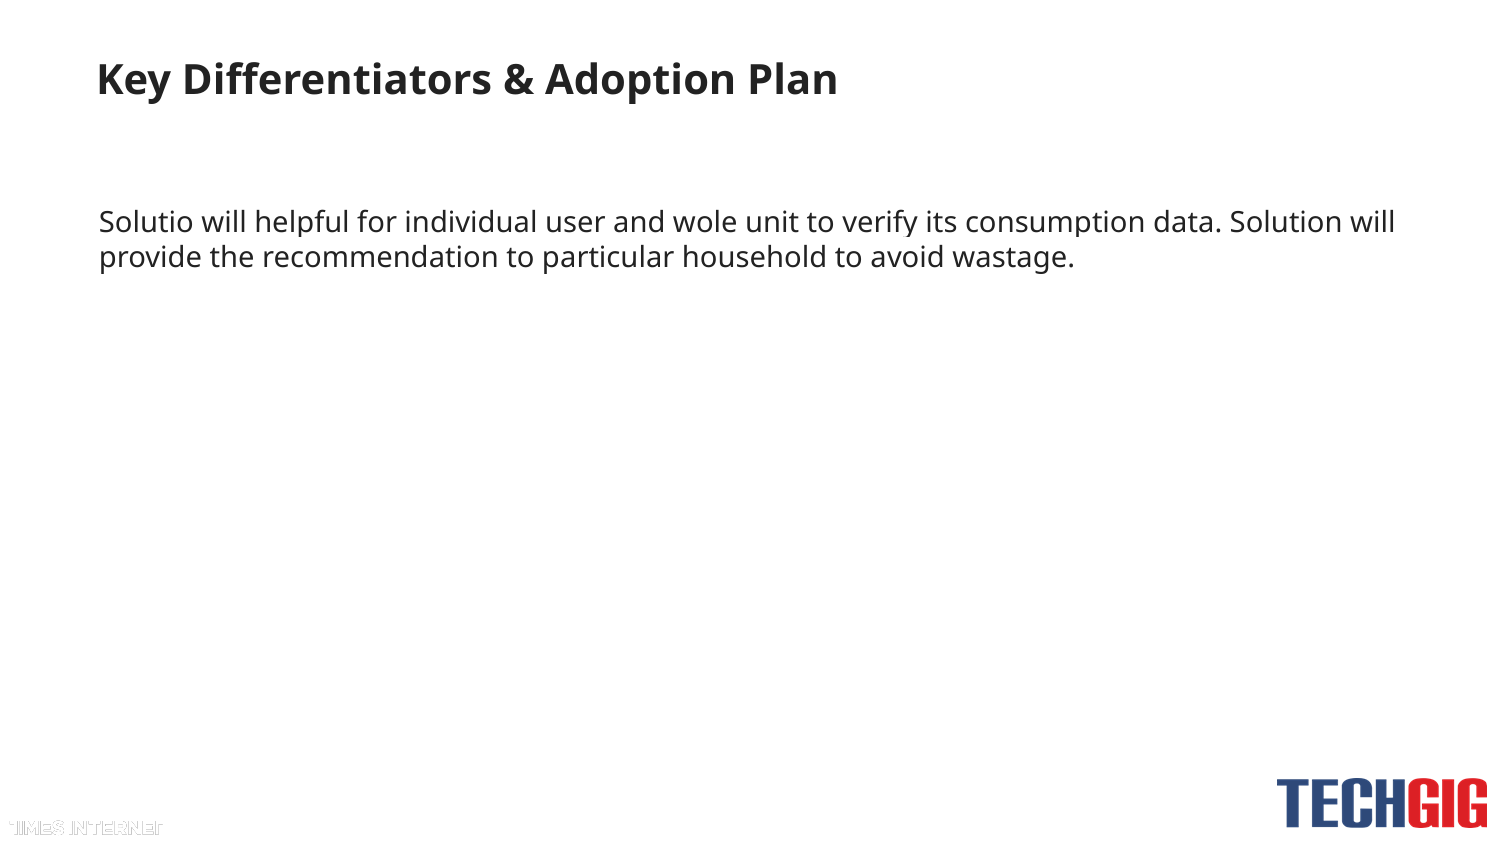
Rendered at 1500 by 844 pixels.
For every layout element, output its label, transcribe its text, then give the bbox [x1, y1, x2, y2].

title Key Differentiators & Adoption Plan [81, 37, 1440, 133]
picture [1277, 777, 1488, 828]
picture [8, 818, 164, 837]
text_box Solutio will helpful for individual user and wole unit to verify its consumption data. Solution will provide the recommendation to particular household to avoid wastage. [84, 188, 1436, 749]
